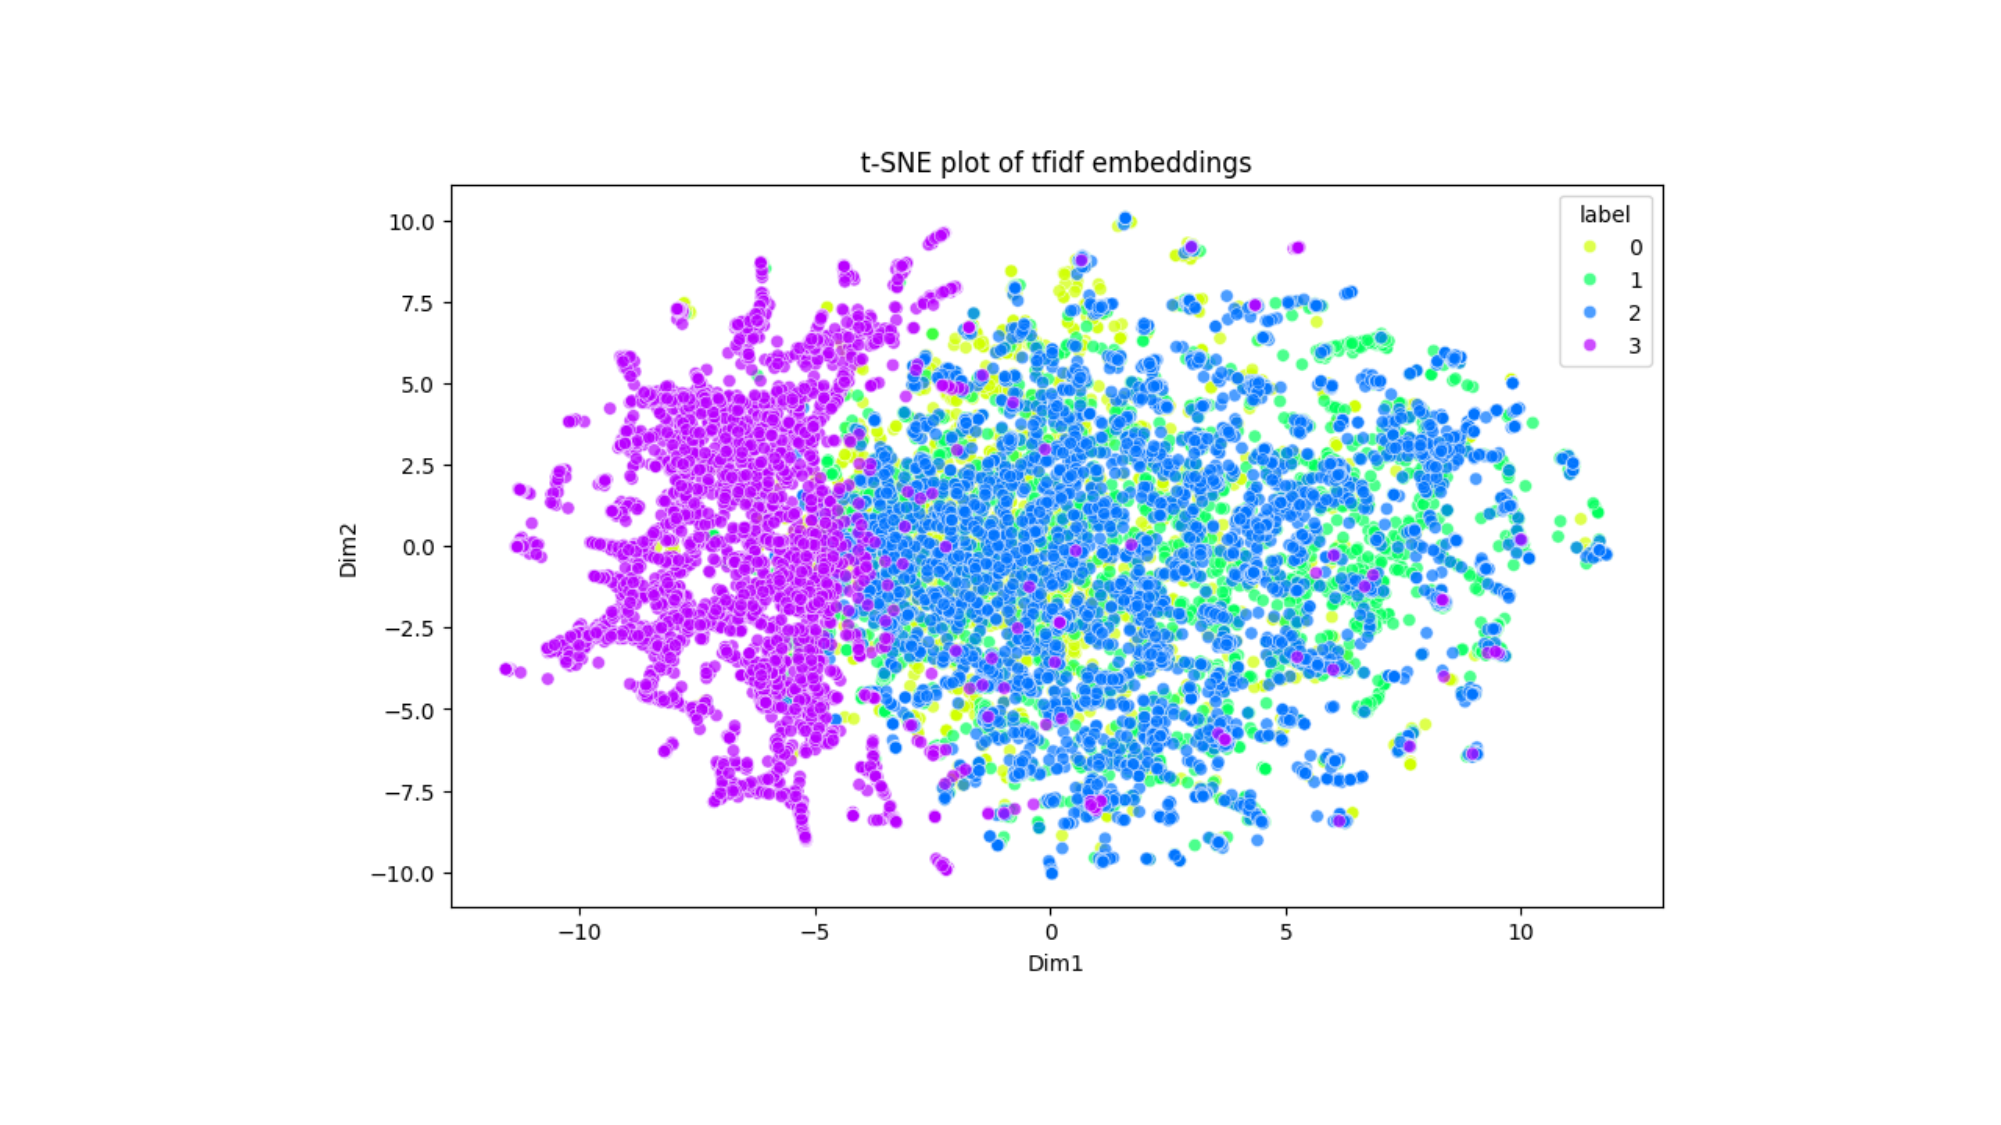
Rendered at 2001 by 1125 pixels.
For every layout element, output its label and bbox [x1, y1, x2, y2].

picture [323, 135, 1677, 990]
